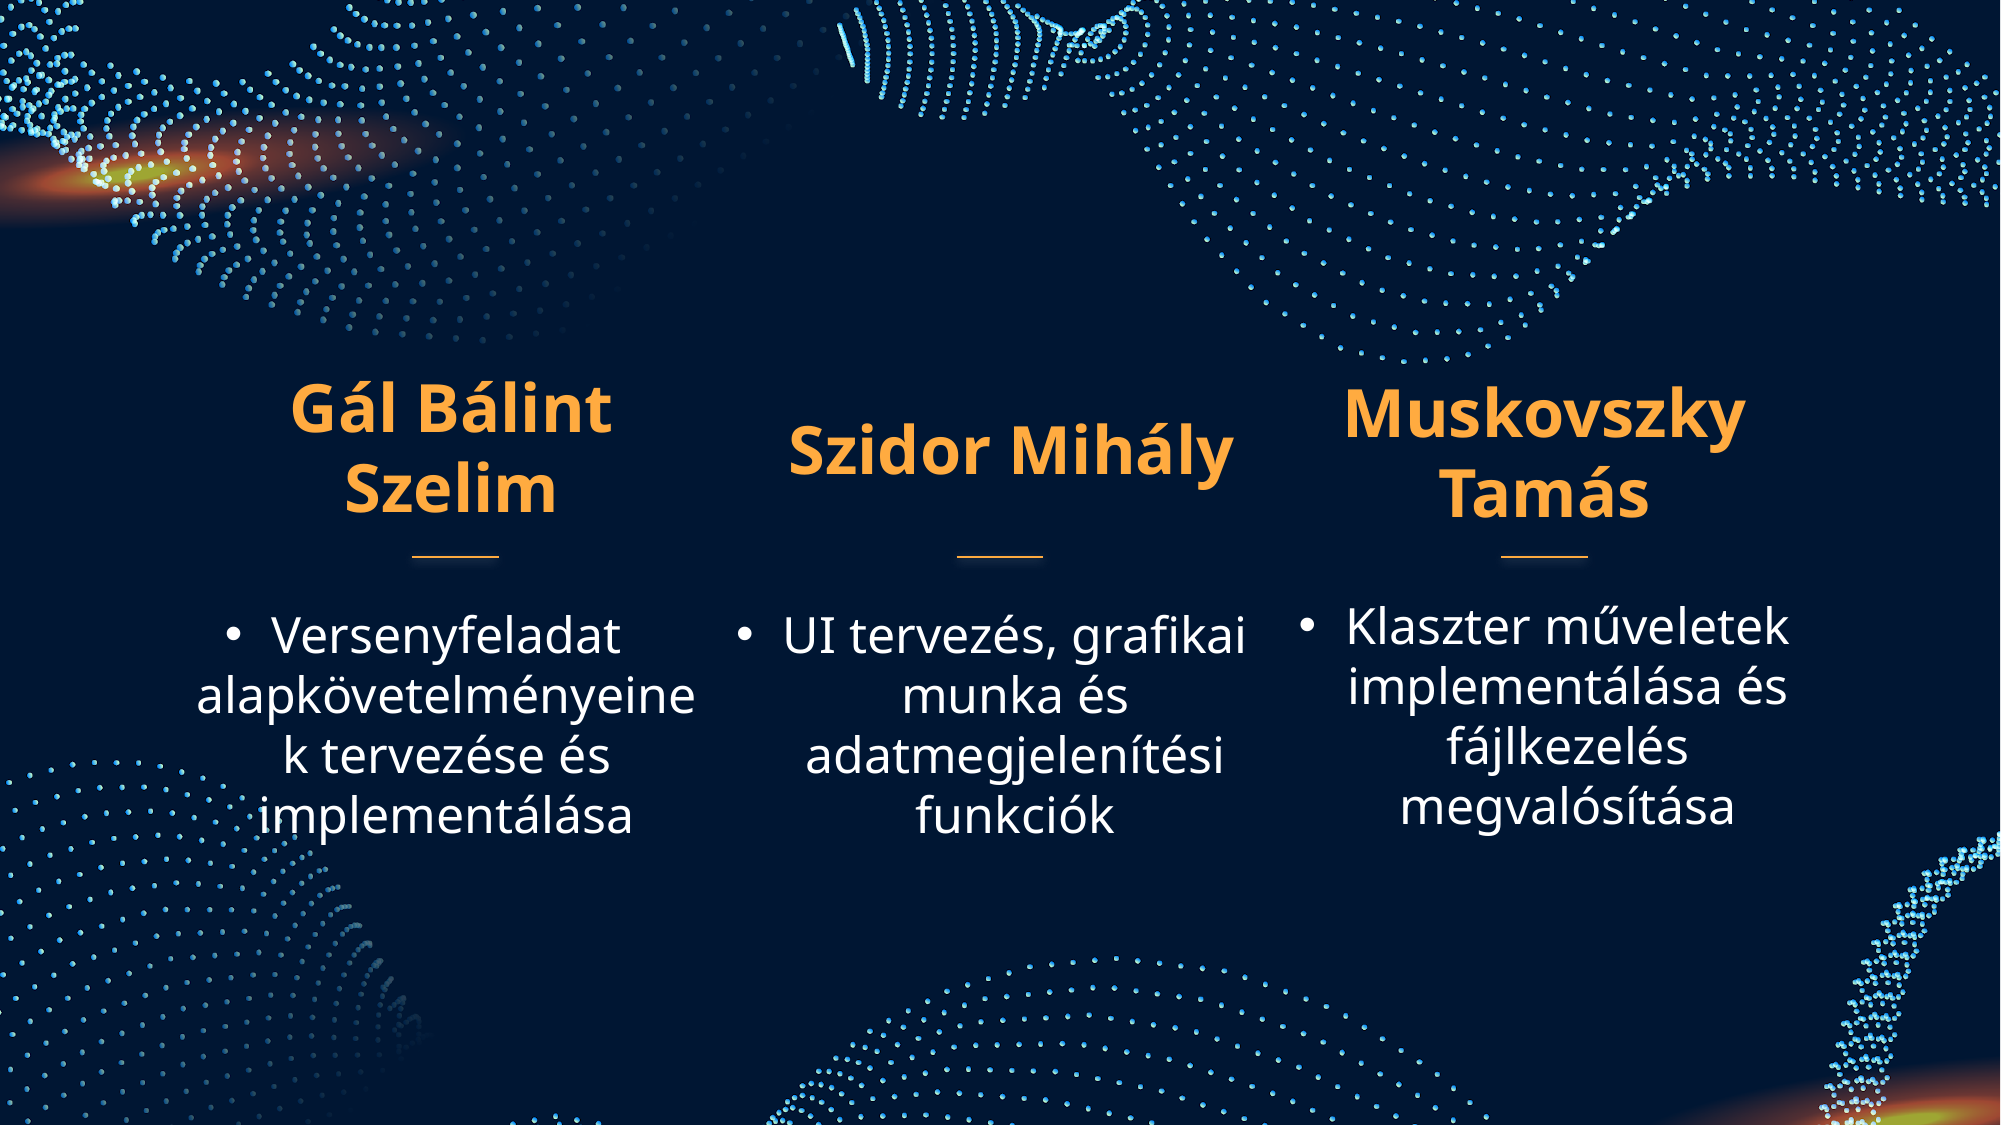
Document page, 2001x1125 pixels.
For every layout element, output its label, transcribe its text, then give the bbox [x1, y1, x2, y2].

text_box Muskovszky Tamás [1263, 392, 1826, 551]
picture [0, 0, 2001, 1125]
title Gál Bálint Szelim [170, 387, 734, 546]
text_box UI tervezés, grafikai munka és adatmegjelenítési funkciók [684, 583, 1300, 908]
text_box Klaszter műveletek implementálása és fájlkezelés megvalósítása [1237, 574, 1852, 900]
text_box Szidor Mihály [730, 349, 1293, 509]
subtitle Versenyfeladat alapkövetelményeinek tervezése és implementálása [116, 583, 684, 908]
